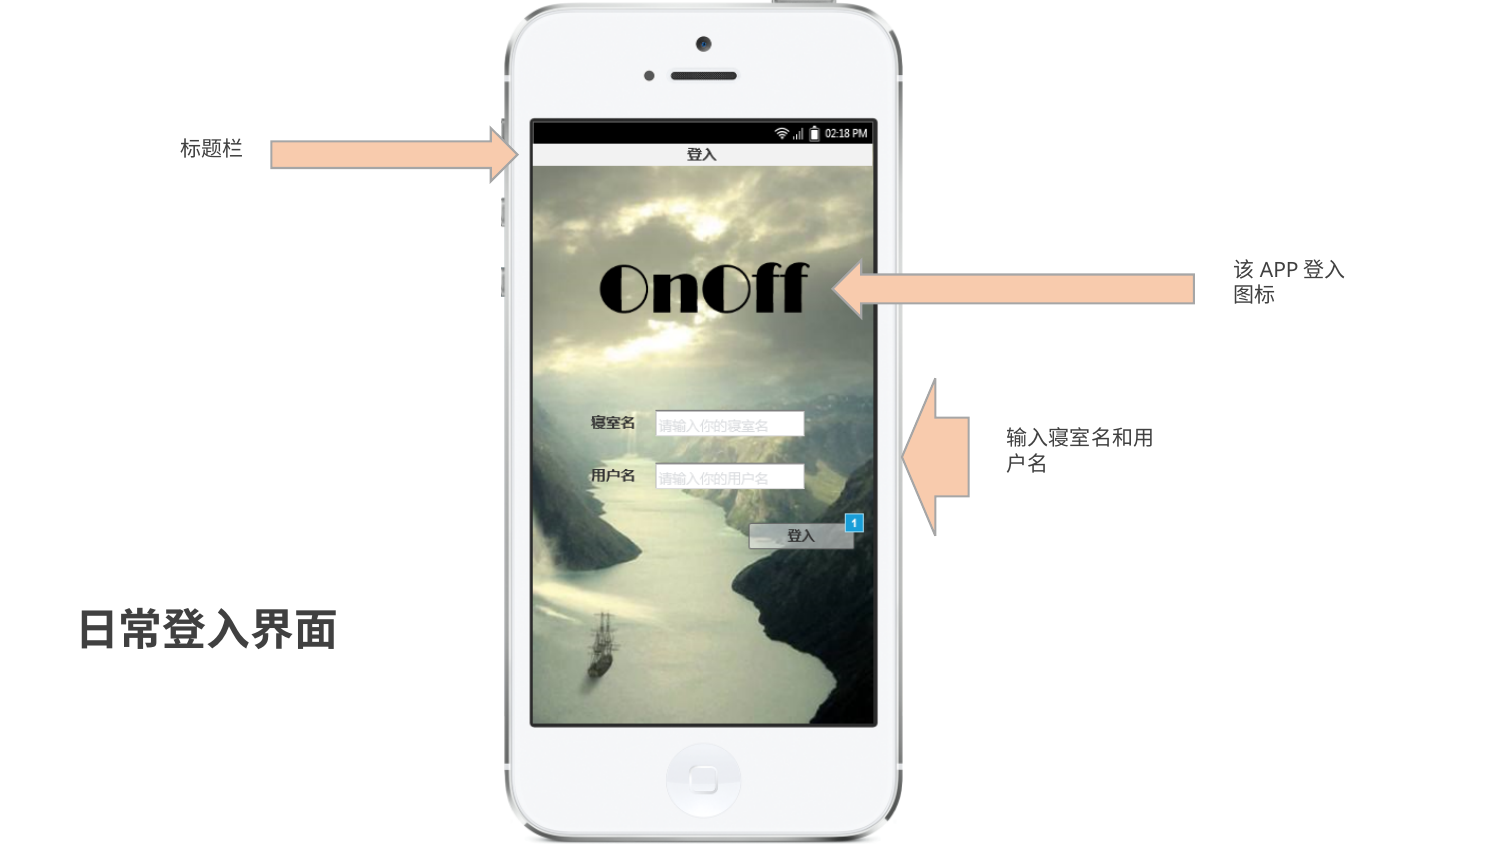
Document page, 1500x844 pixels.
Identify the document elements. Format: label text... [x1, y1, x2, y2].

text_box [903, 377, 970, 537]
text_box 标题栏 [165, 127, 364, 169]
text_box 输入寝室名和用户名 [991, 417, 1175, 483]
text_box 日常登入界面 [60, 594, 421, 662]
text_box [270, 125, 500, 184]
text_box [903, 273, 1195, 305]
picture [500, 0, 903, 844]
text_box 该APP登入图标 [1218, 249, 1367, 315]
